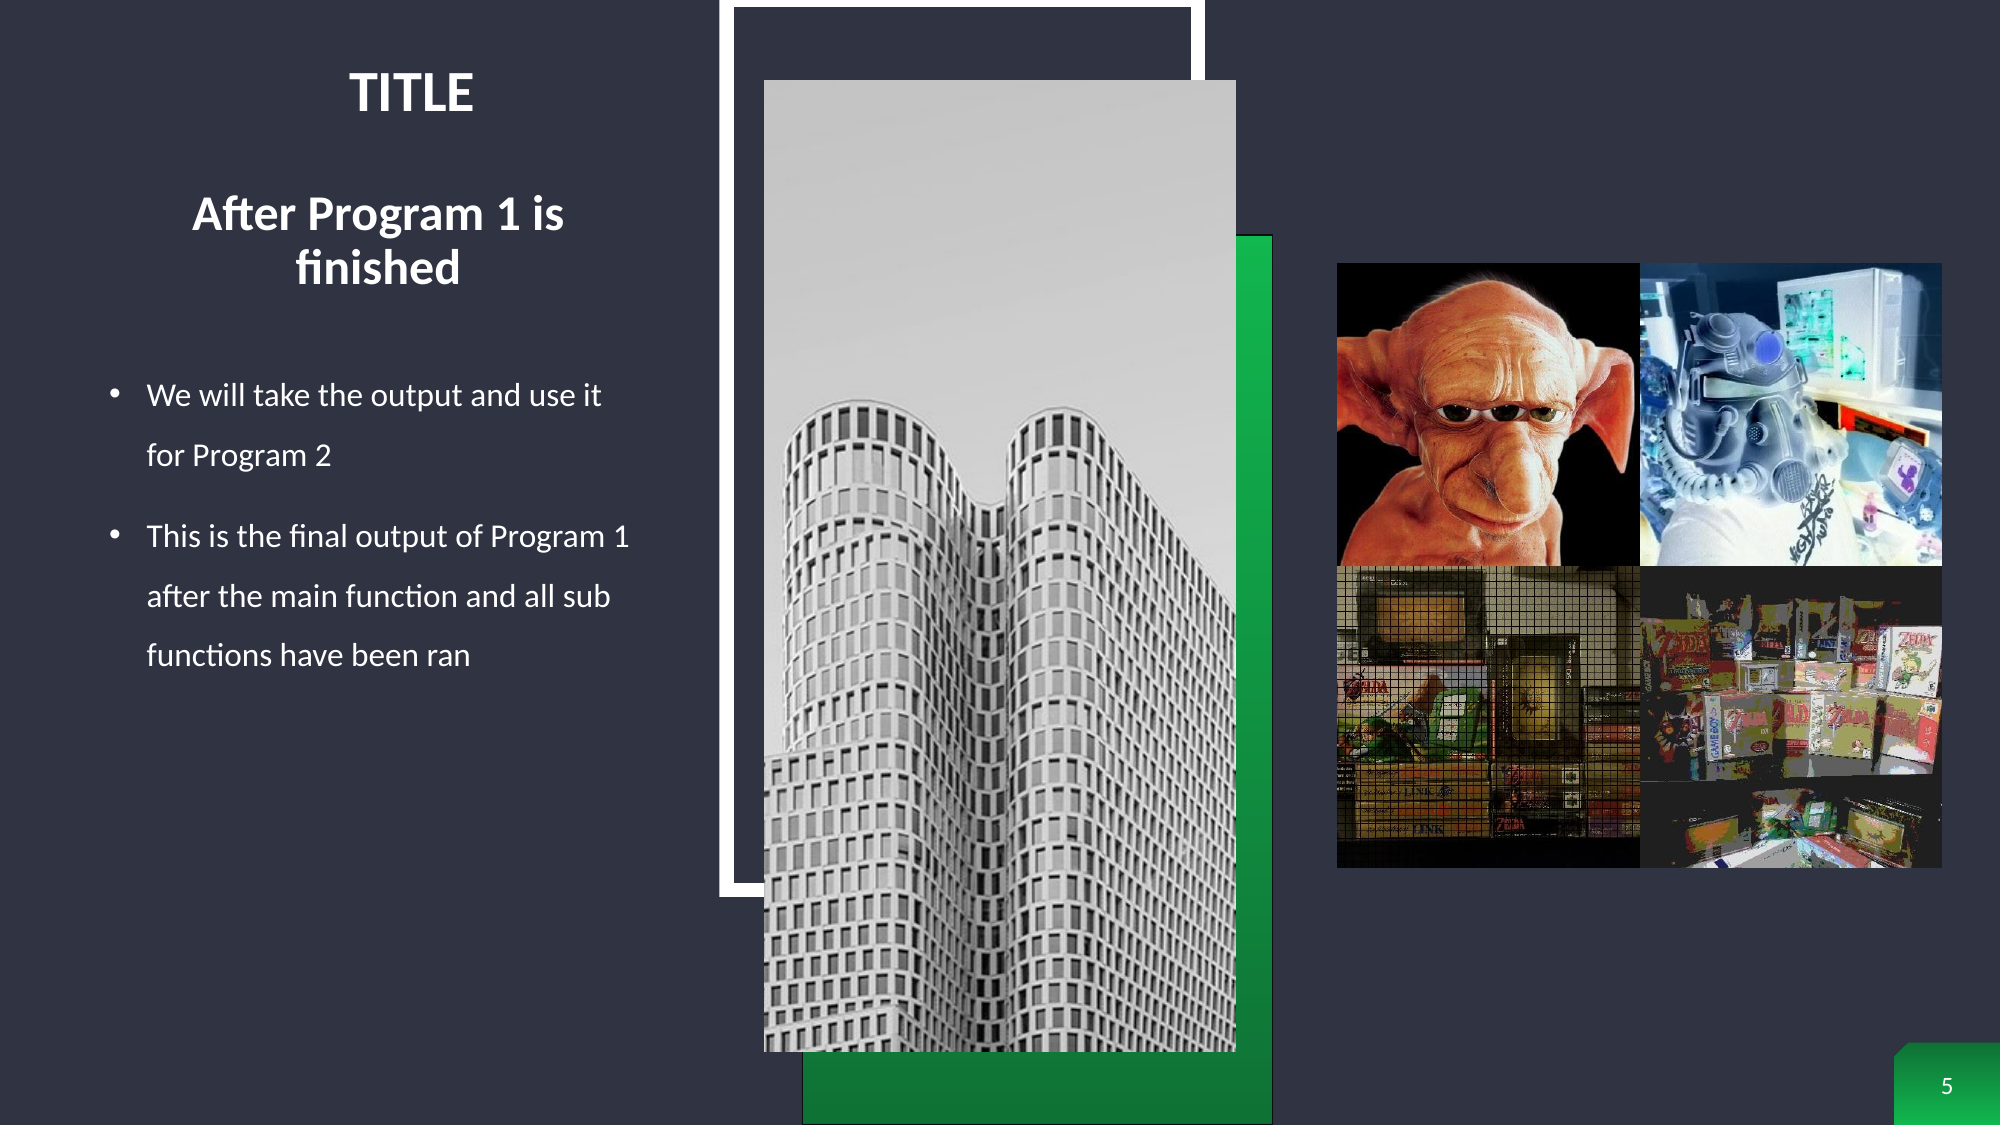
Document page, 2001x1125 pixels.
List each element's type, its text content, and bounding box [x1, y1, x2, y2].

picture [1337, 263, 1942, 869]
list After Program 1 is finished [94, 174, 663, 310]
title Title [97, 0, 727, 185]
picture [764, 80, 1236, 1052]
list We will take the output and use it for Program 2 This is the final output of Program 1 after the main function and all sub functions have been ran [94, 345, 663, 951]
slide_number 5 [1894, 1050, 2000, 1118]
